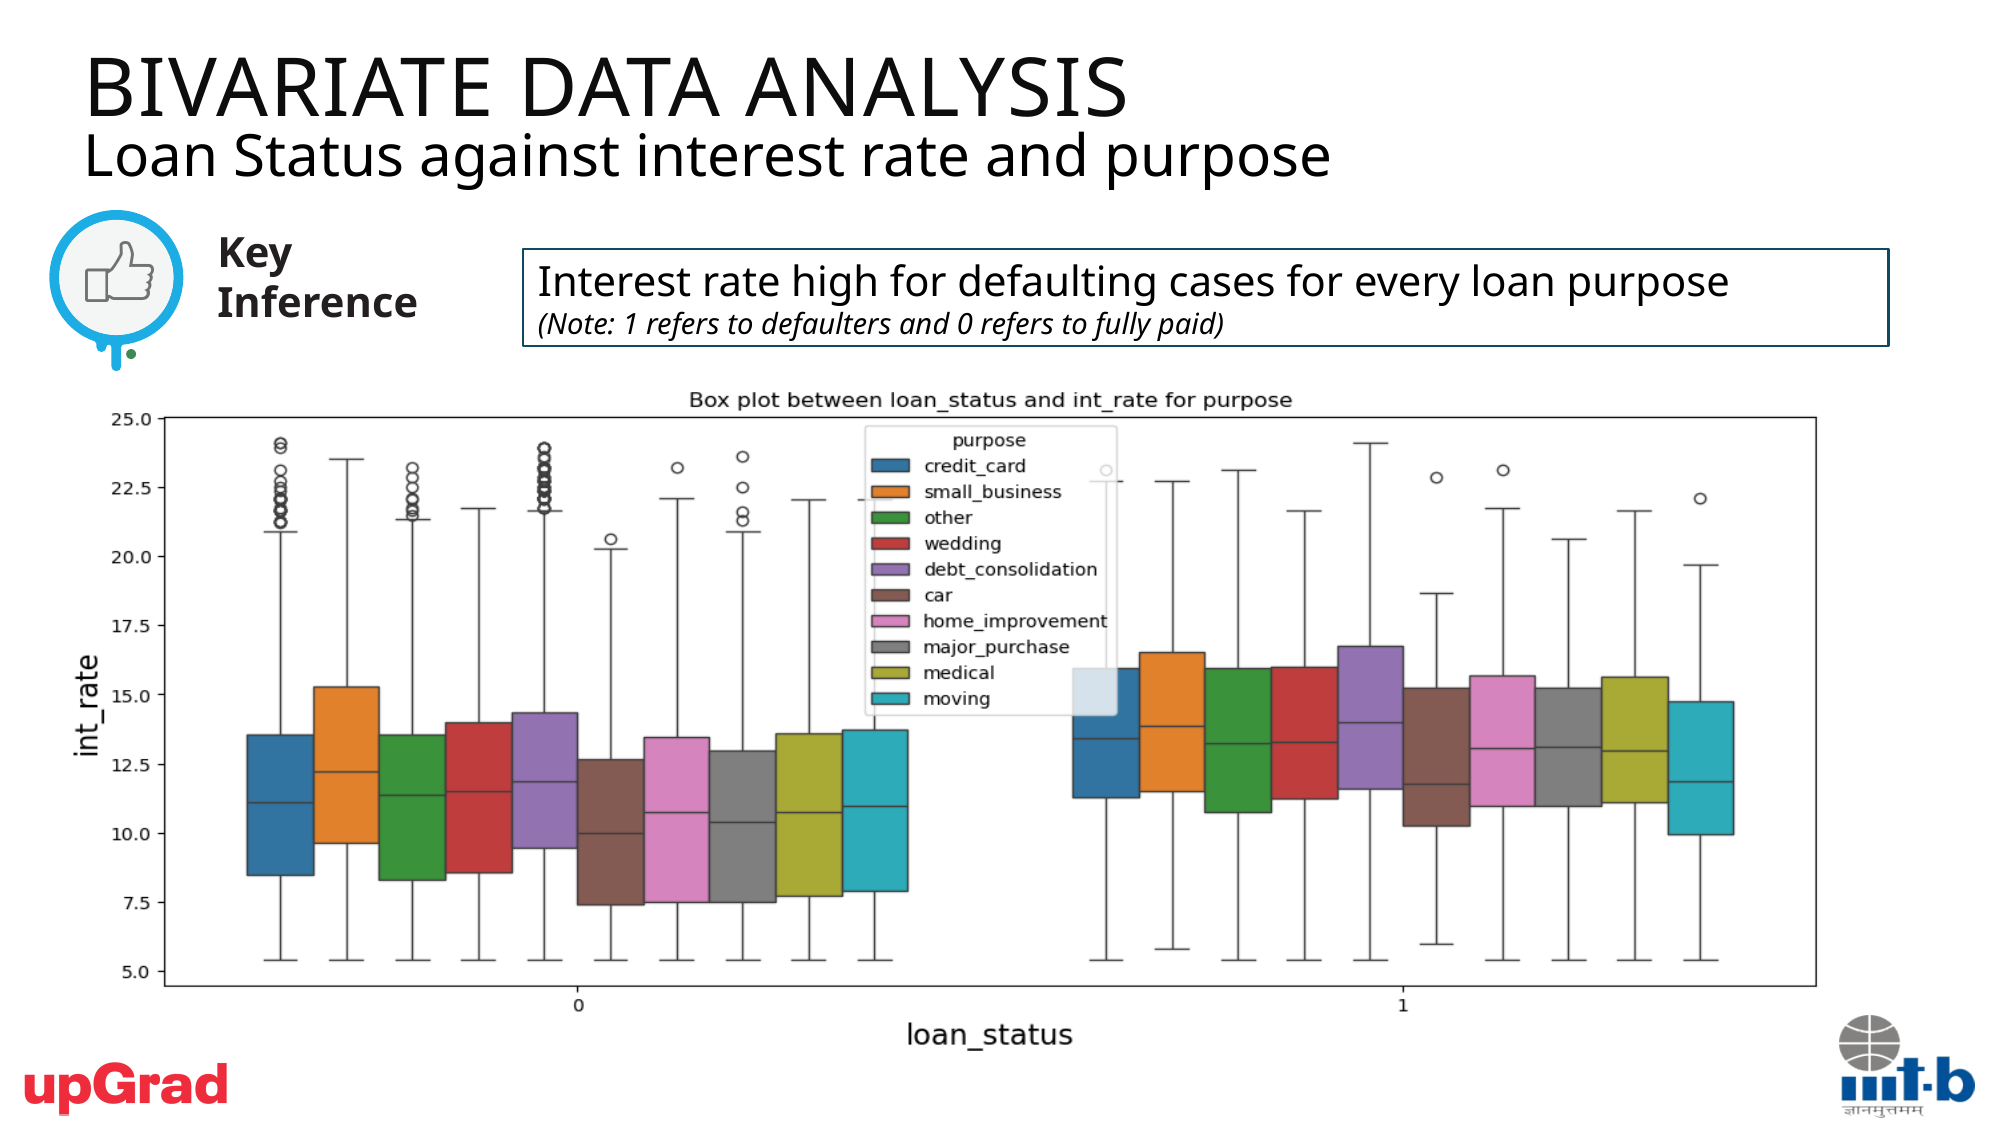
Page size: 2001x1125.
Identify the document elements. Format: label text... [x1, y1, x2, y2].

text_box [49, 210, 184, 372]
picture [85, 241, 154, 303]
text_box [126, 349, 137, 360]
text_box Interest rate high for defaulting cases for every loan purpose (Note: 1 refers to defaulters and 0 refers to fully paid) [522, 248, 1890, 347]
picture [1839, 1015, 1975, 1118]
text_box Key Inference [210, 218, 497, 334]
picture [24, 380, 1829, 1116]
text_box Bivariate Data Analysis [68, 46, 1664, 110]
text_box [59, 219, 174, 336]
text_box Loan Status against interest rate and purpose [68, 110, 1716, 196]
